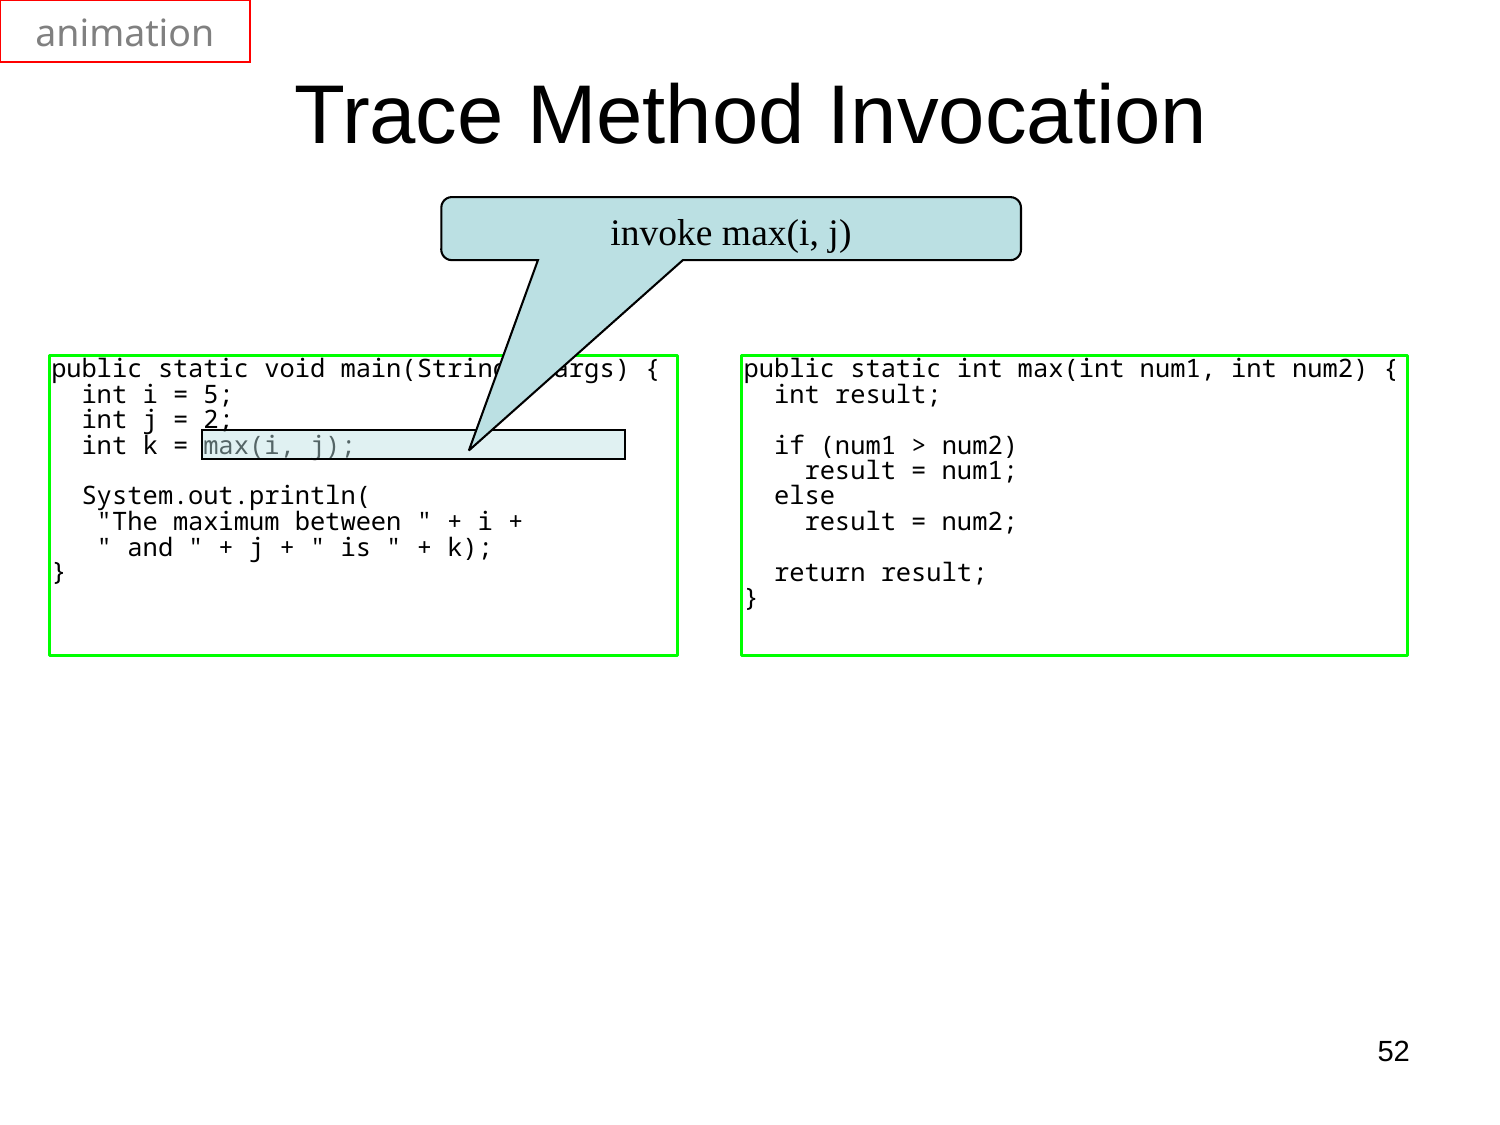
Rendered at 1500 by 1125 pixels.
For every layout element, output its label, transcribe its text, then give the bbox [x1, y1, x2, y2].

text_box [37, 316, 1451, 680]
text_box animation [0, 0, 250, 63]
slide_number 52 [1074, 1024, 1426, 1103]
title Trace Method Invocation [114, 63, 1388, 159]
text_box invoke max(i, j) [441, 197, 1022, 314]
